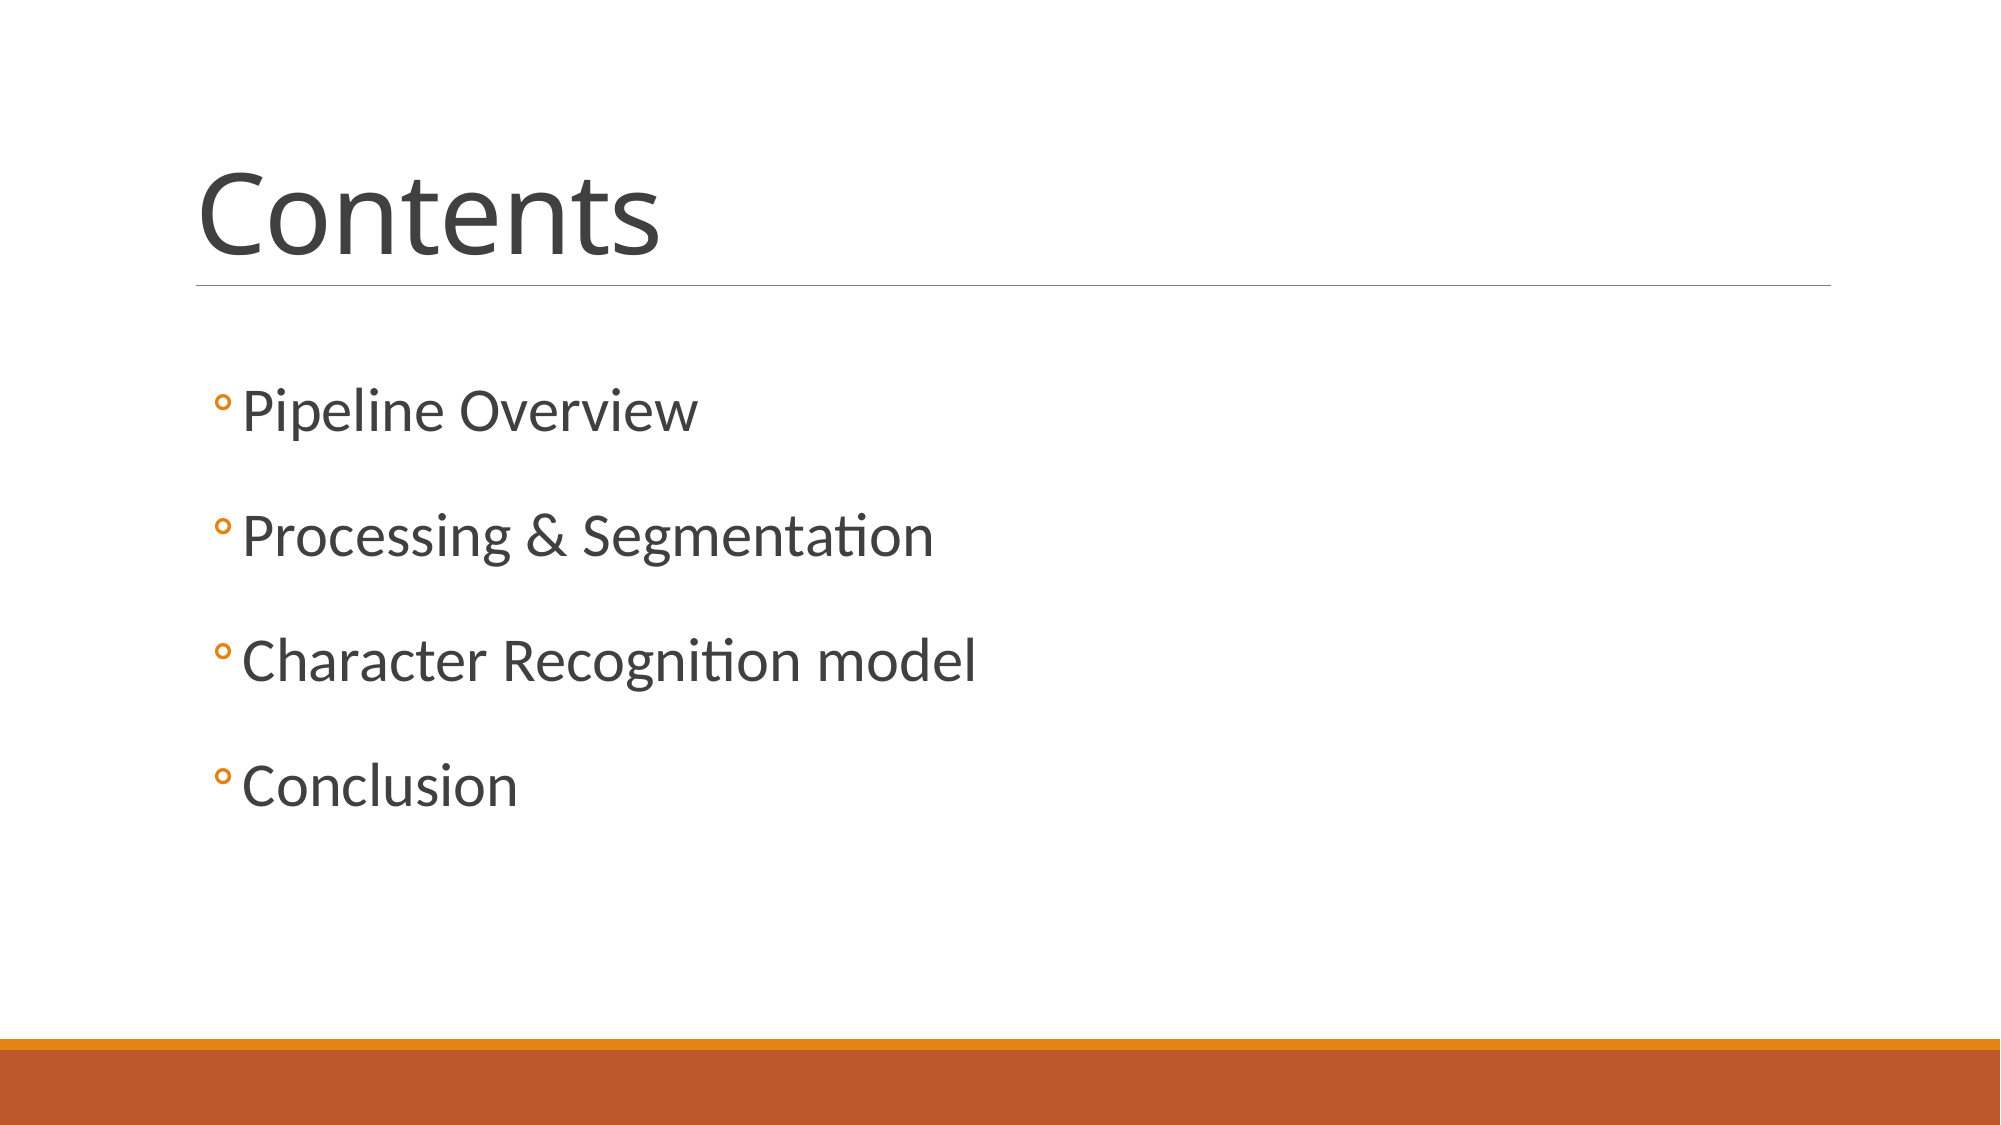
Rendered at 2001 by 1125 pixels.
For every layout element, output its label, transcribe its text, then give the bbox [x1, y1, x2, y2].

title Contents [180, 47, 1830, 285]
list Pipeline Overview Processing & Segmentation Character Recognition model Conclusion [180, 323, 1830, 963]
